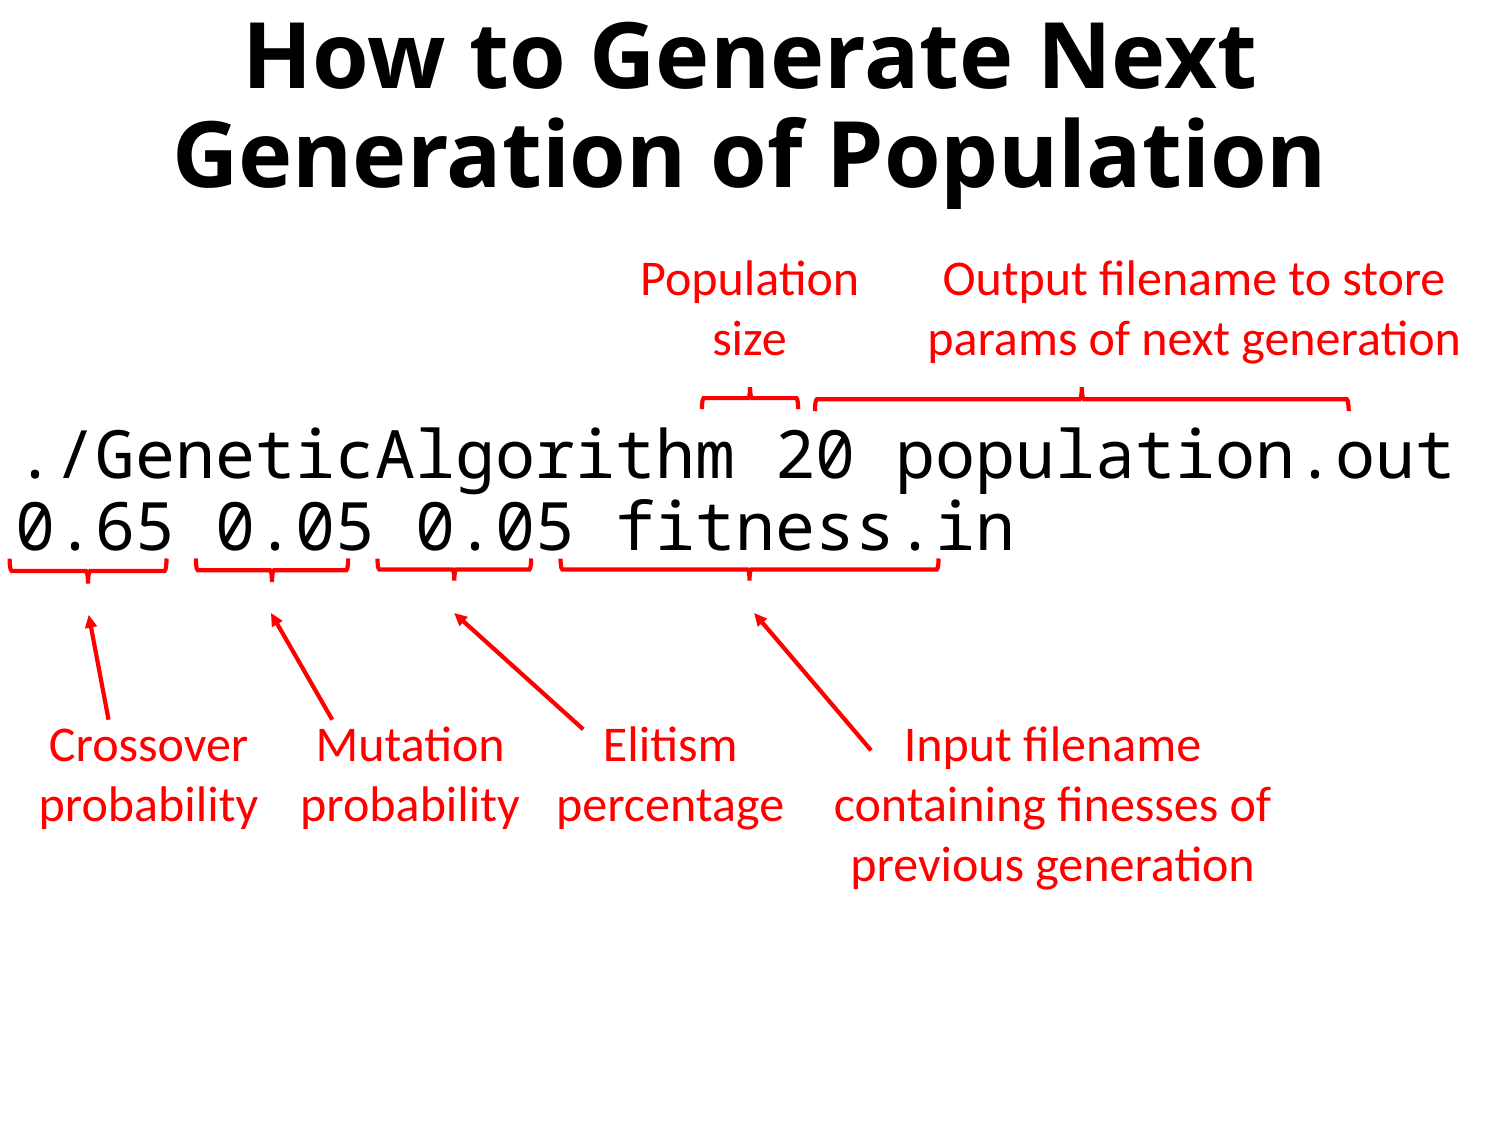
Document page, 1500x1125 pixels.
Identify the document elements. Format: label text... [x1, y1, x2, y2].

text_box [754, 613, 872, 751]
text_box Population size [610, 237, 889, 373]
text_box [454, 613, 584, 730]
text_box Mutation probability [271, 704, 531, 839]
list ./GeneticAlgorithm 20 population.out 0.65 0.05 0.05 fitness.in [0, 219, 1500, 1125]
title How to Generate Next Generation of Population [0, 0, 1500, 218]
text_box [195, 558, 349, 583]
text_box Input filename containing finesses of previous generation [784, 704, 1321, 899]
text_box [814, 387, 1350, 412]
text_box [271, 613, 333, 720]
text_box [701, 387, 799, 410]
text_box Elitism percentage [531, 704, 784, 839]
text_box Crossover probability [9, 704, 271, 839]
text_box [9, 558, 168, 584]
text_box Output filename to store params of next generation [897, 237, 1491, 373]
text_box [88, 615, 109, 720]
text_box [560, 558, 940, 581]
text_box [376, 558, 532, 581]
